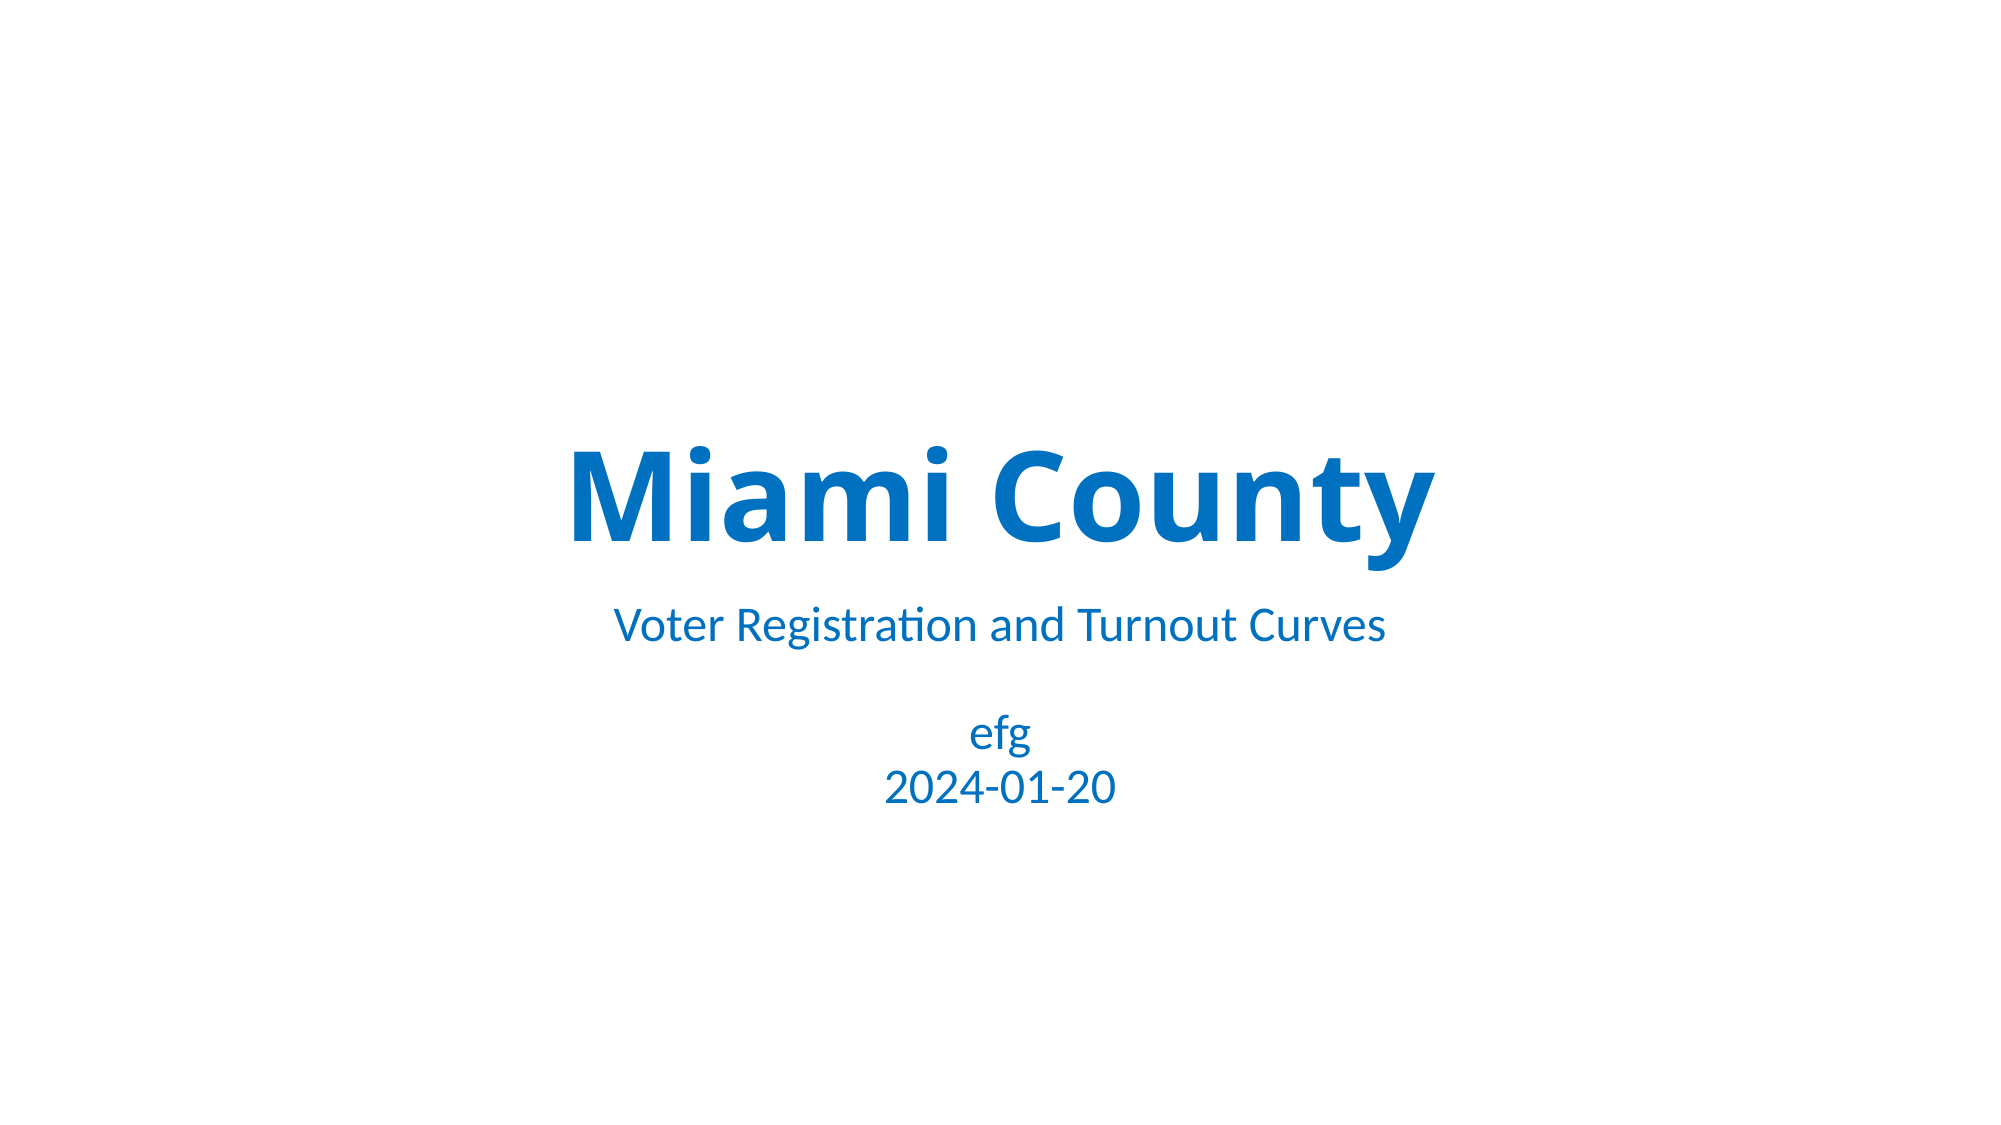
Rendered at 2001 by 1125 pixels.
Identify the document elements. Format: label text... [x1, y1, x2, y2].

title Miami County [249, 184, 1750, 576]
subtitle Voter Registration and Turnout Curves efg 2024-01-20 [249, 590, 1750, 863]
